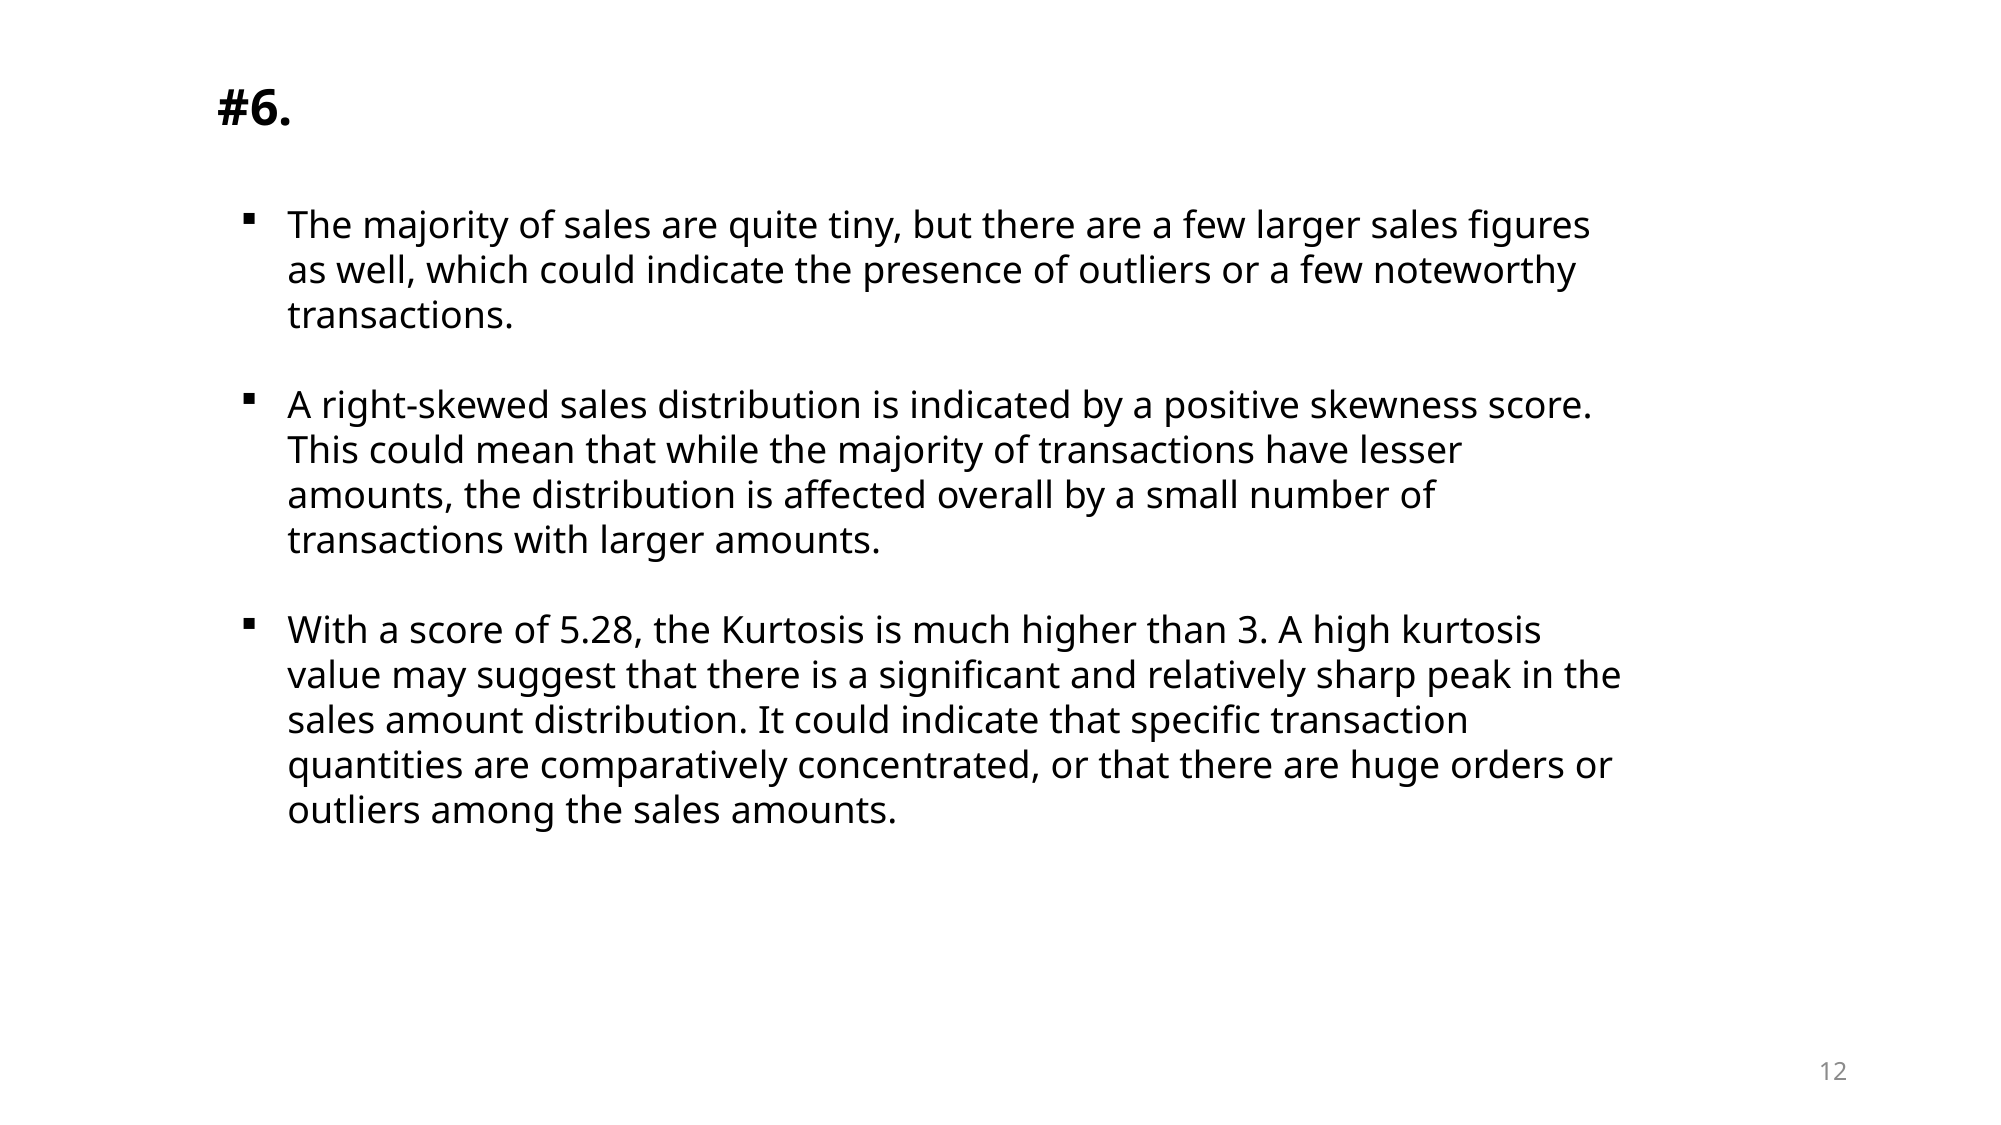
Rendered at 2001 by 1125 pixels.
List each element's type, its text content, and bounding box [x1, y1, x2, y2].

text_box #6. [203, 67, 1254, 143]
slide_number 12 [1412, 1042, 1863, 1103]
text_box The majority of sales are quite tiny, but there are a few larger sales figures as well, which could indicate the presence of outliers or a few noteworthy transactions. A right-skewed sales distribution is indicated by a positive skewness score. This could mean that while the majority of transactions have lesser amounts, the distribution is affected overall by a small number of transactions with larger amounts. With a score of 5.28, the Kurtosis is much higher than 3. A high kurtosis value may suggest that there is a significant and relatively sharp peak in the sales amount distribution. It could indicate that specific transaction quantities are comparatively concentrated, or that there are huge orders or outliers among the sales amounts. [225, 193, 1649, 839]
